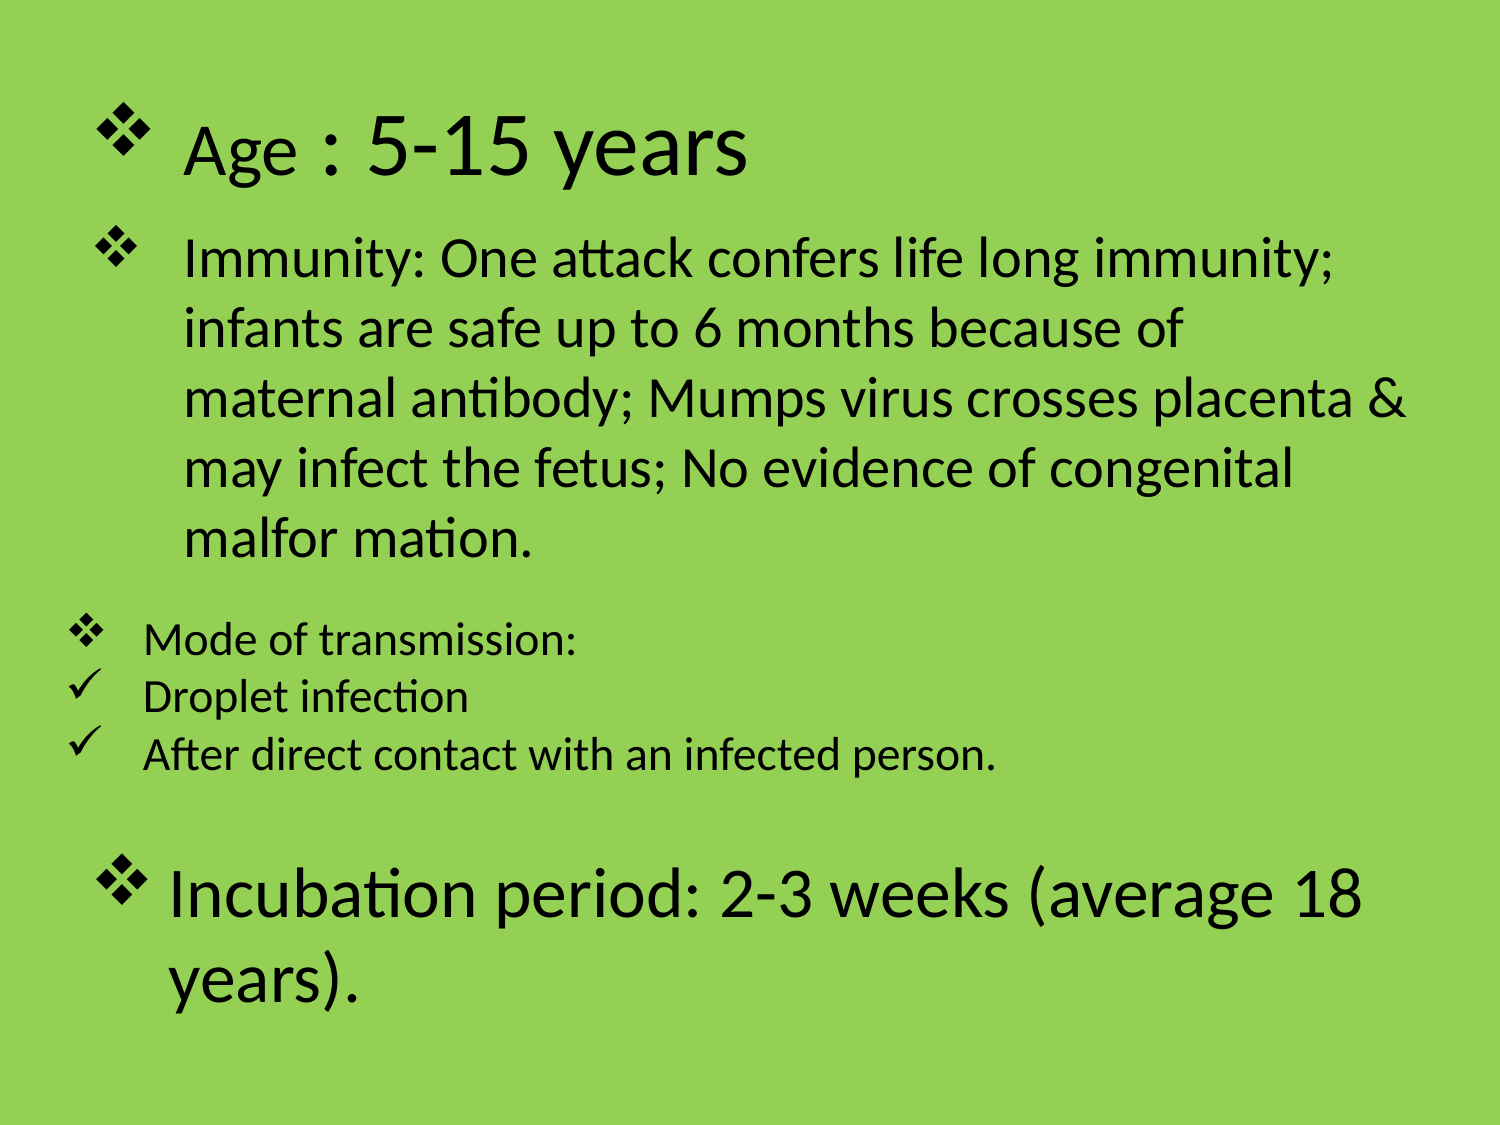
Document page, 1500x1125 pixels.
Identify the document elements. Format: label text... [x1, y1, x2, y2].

text_box Incubation period: 2-3 weeks (average 18 years). [74, 837, 1425, 1025]
text_box Mode of transmission: Droplet infection After direct contact with an infected person. [49, 600, 1400, 788]
text_box Immunity: One attack confers life long immunity; infants are safe up to 6 months because of maternal antibody; Mumps virus crosses placenta & may infect the fetus; No evidence of congenital malfor mation. [74, 299, 1425, 488]
title Age : 5-15 years [75, 45, 1425, 233]
